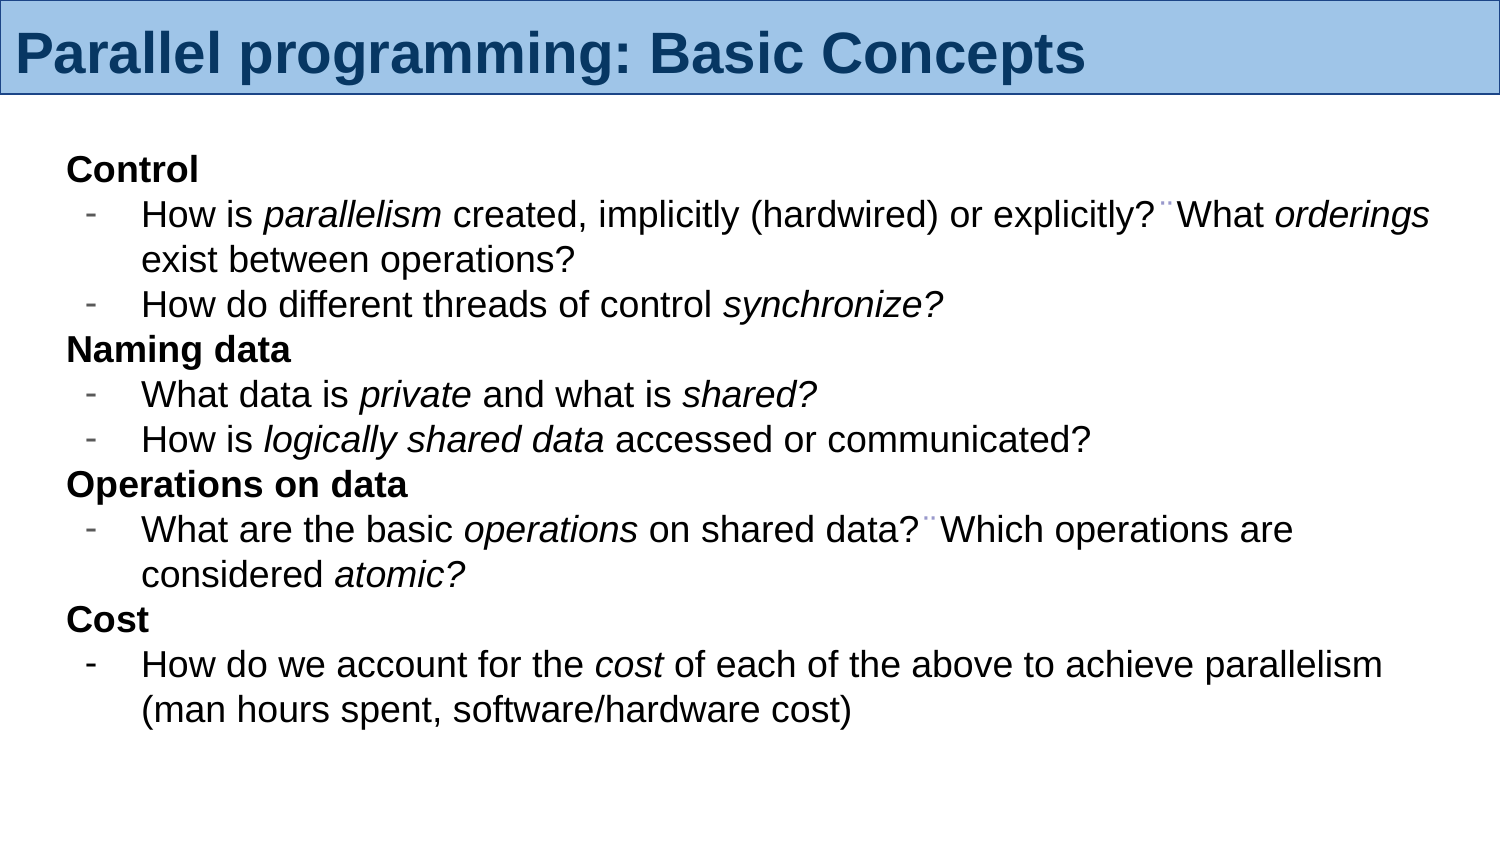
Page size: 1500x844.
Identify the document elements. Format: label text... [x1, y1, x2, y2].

title Parallel programming: Basic Concepts [0, 0, 1500, 94]
list Control How is parallelism created, implicitly (hardwired) or explicitly? ̈ What orderings exist between operations? How do different threads of control synchronize? Naming data What data is private and what is shared? How is logically shared data accessed or communicated? Operations on data What are the basic operations on shared data? ̈ Which operations are considered atomic? Cost How do we account for the cost of each of the above to achieve parallelism (man hours spent, software/hardware cost) [51, 130, 1449, 812]
